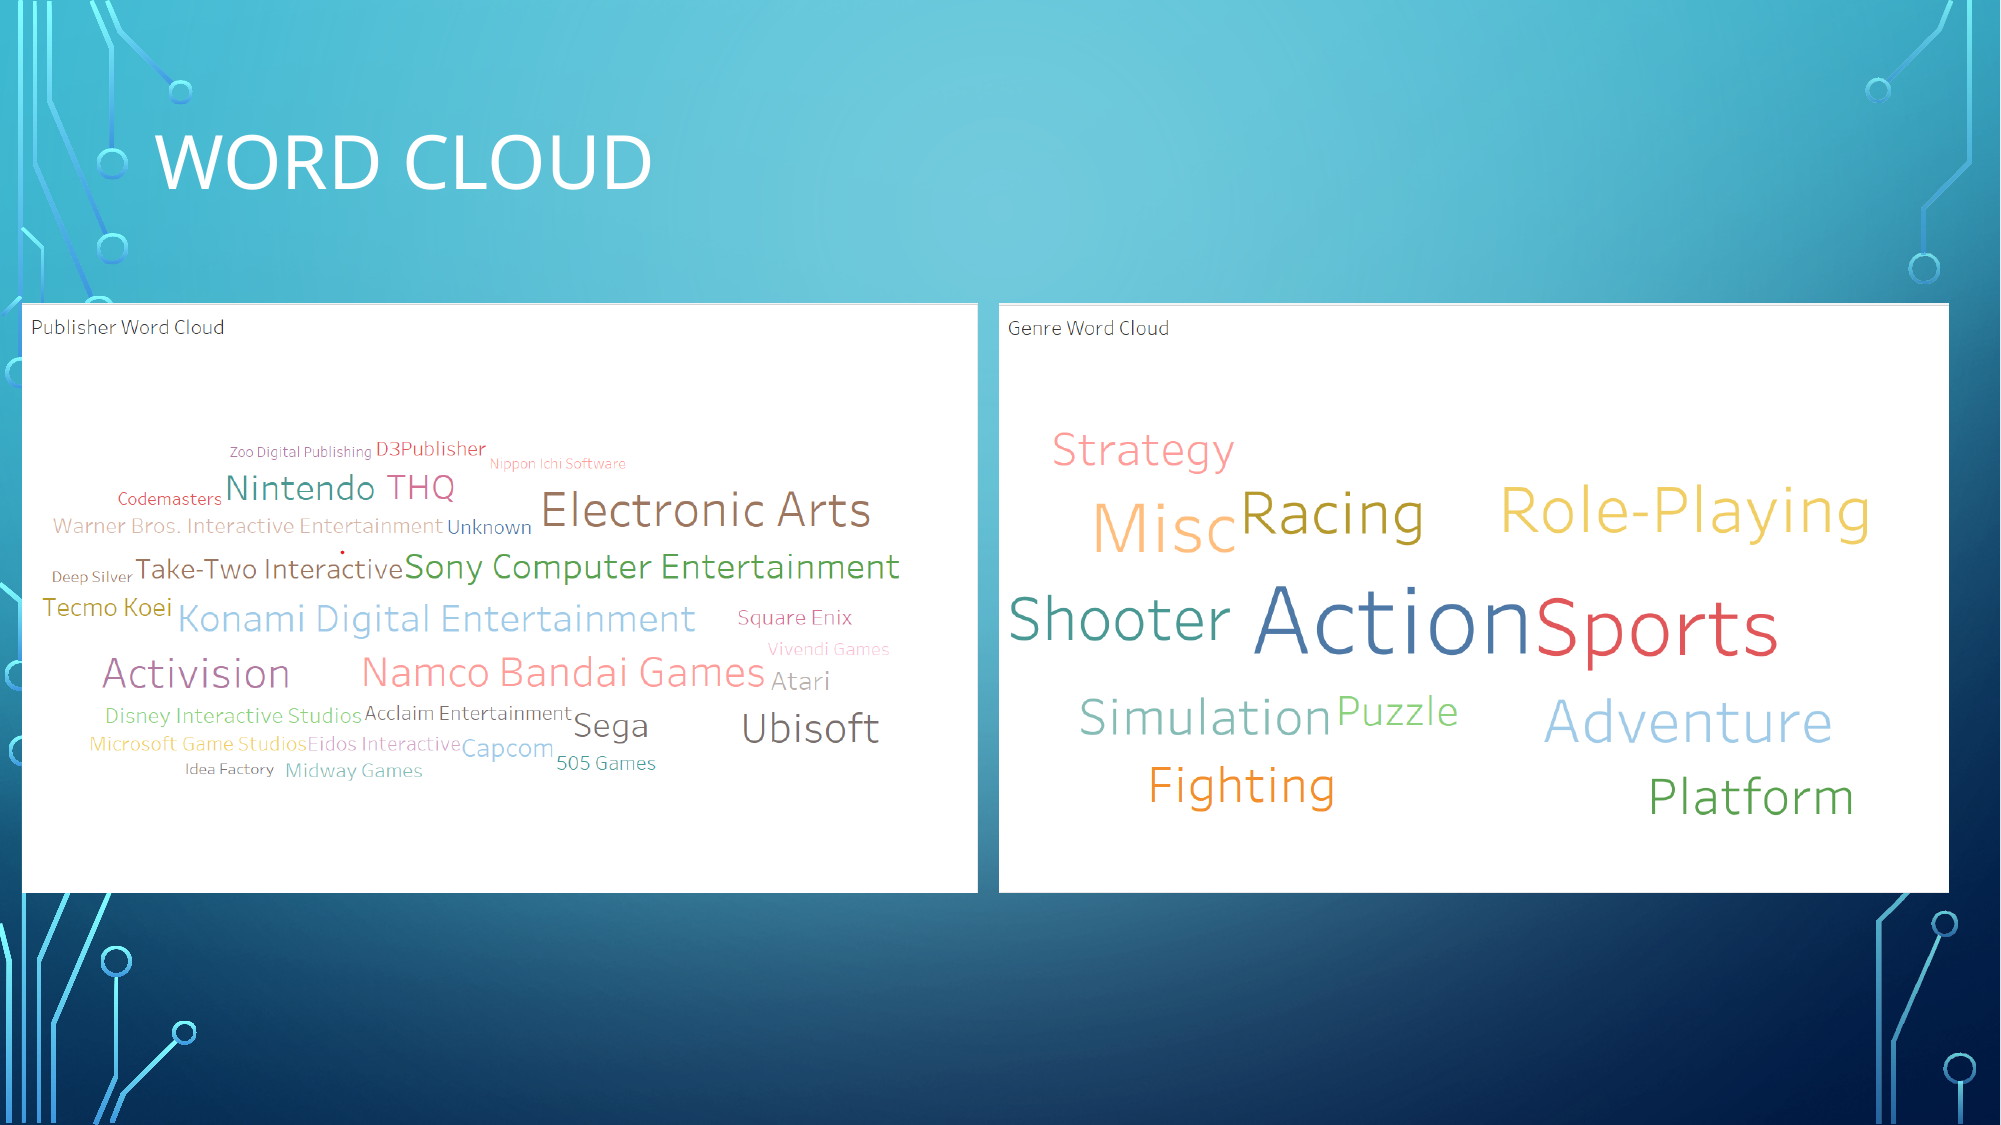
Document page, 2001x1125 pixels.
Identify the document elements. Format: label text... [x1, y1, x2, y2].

title Word cloud [139, 26, 1852, 304]
picture [21, 302, 978, 893]
picture [999, 302, 1950, 893]
